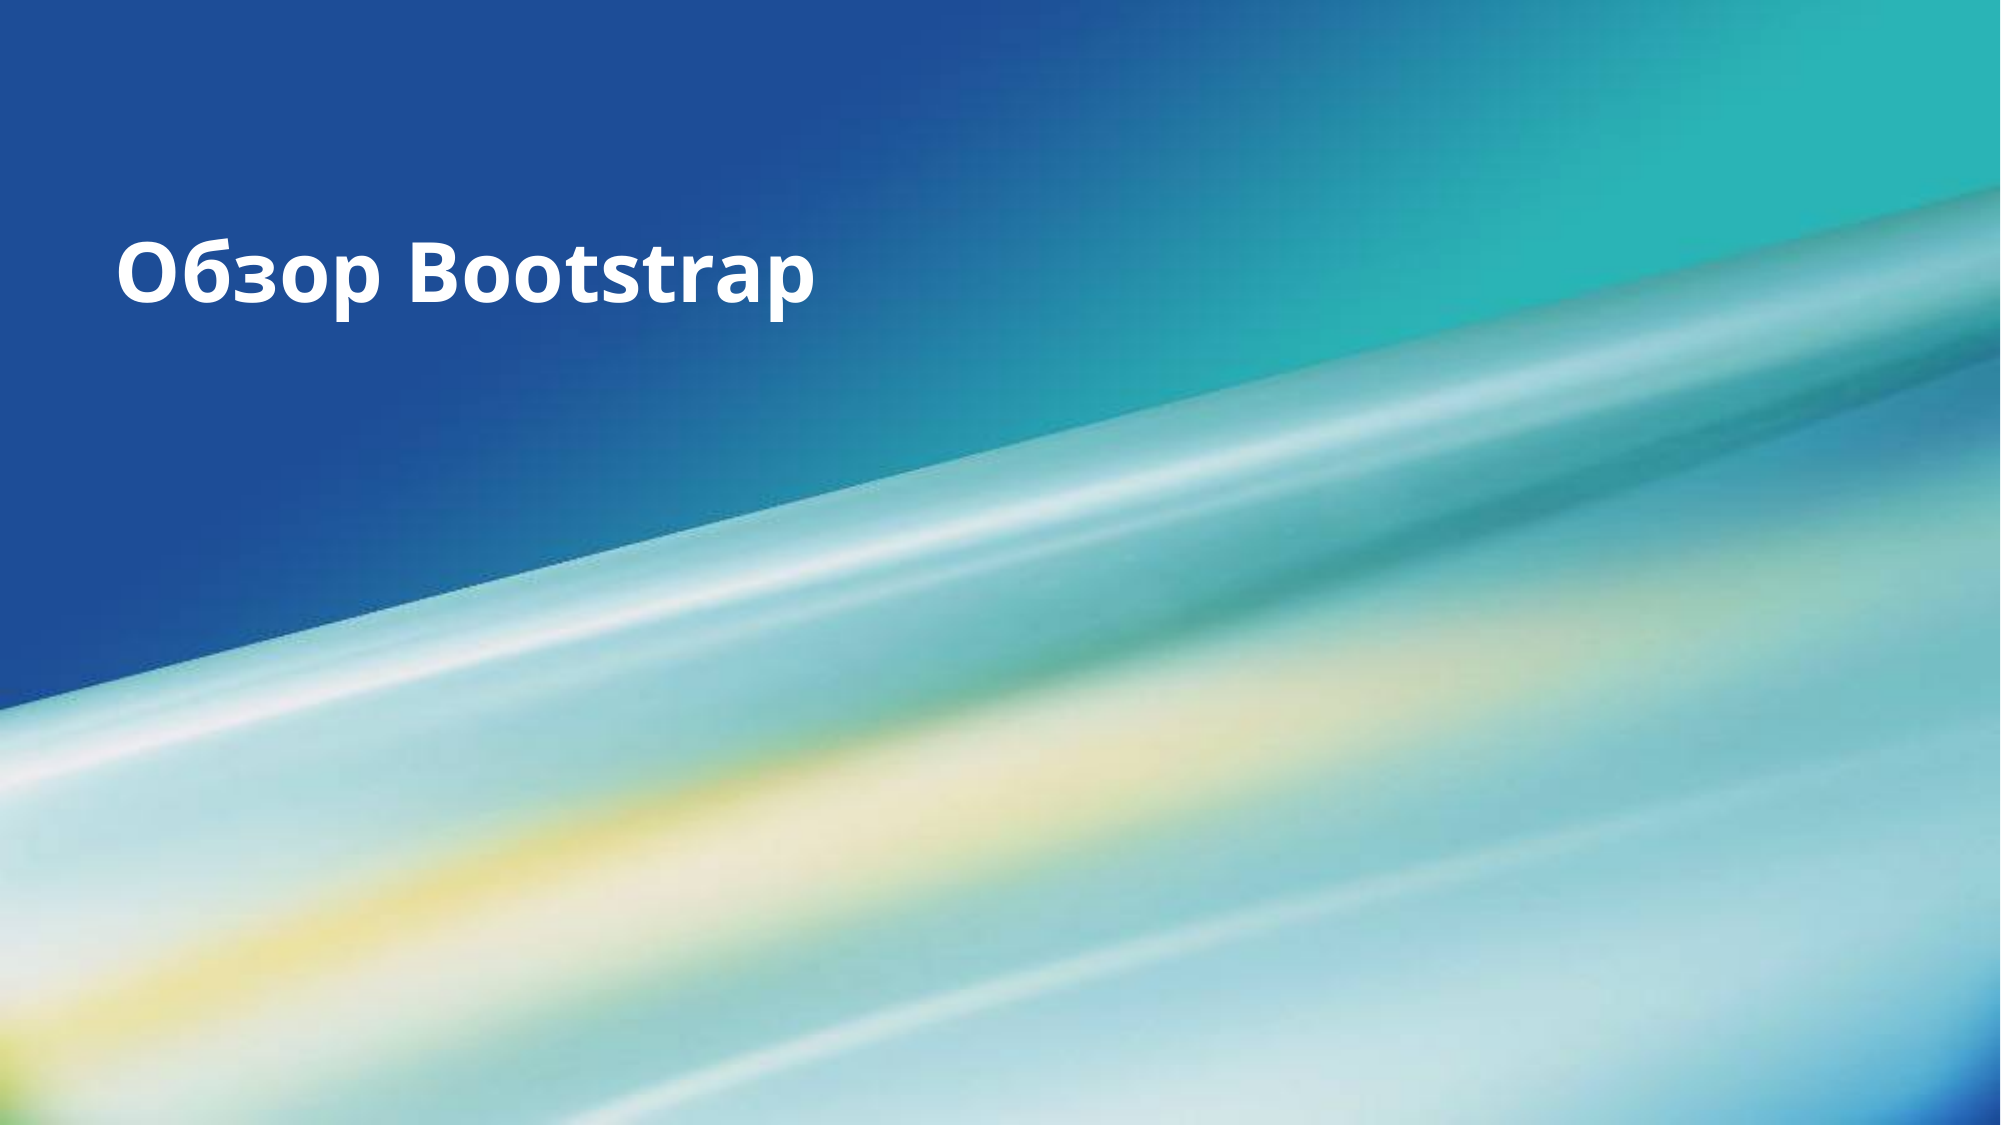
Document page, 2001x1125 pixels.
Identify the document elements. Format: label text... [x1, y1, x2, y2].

picture [0, 0, 2001, 1125]
title Обзор Bootstrap [99, 124, 1334, 413]
